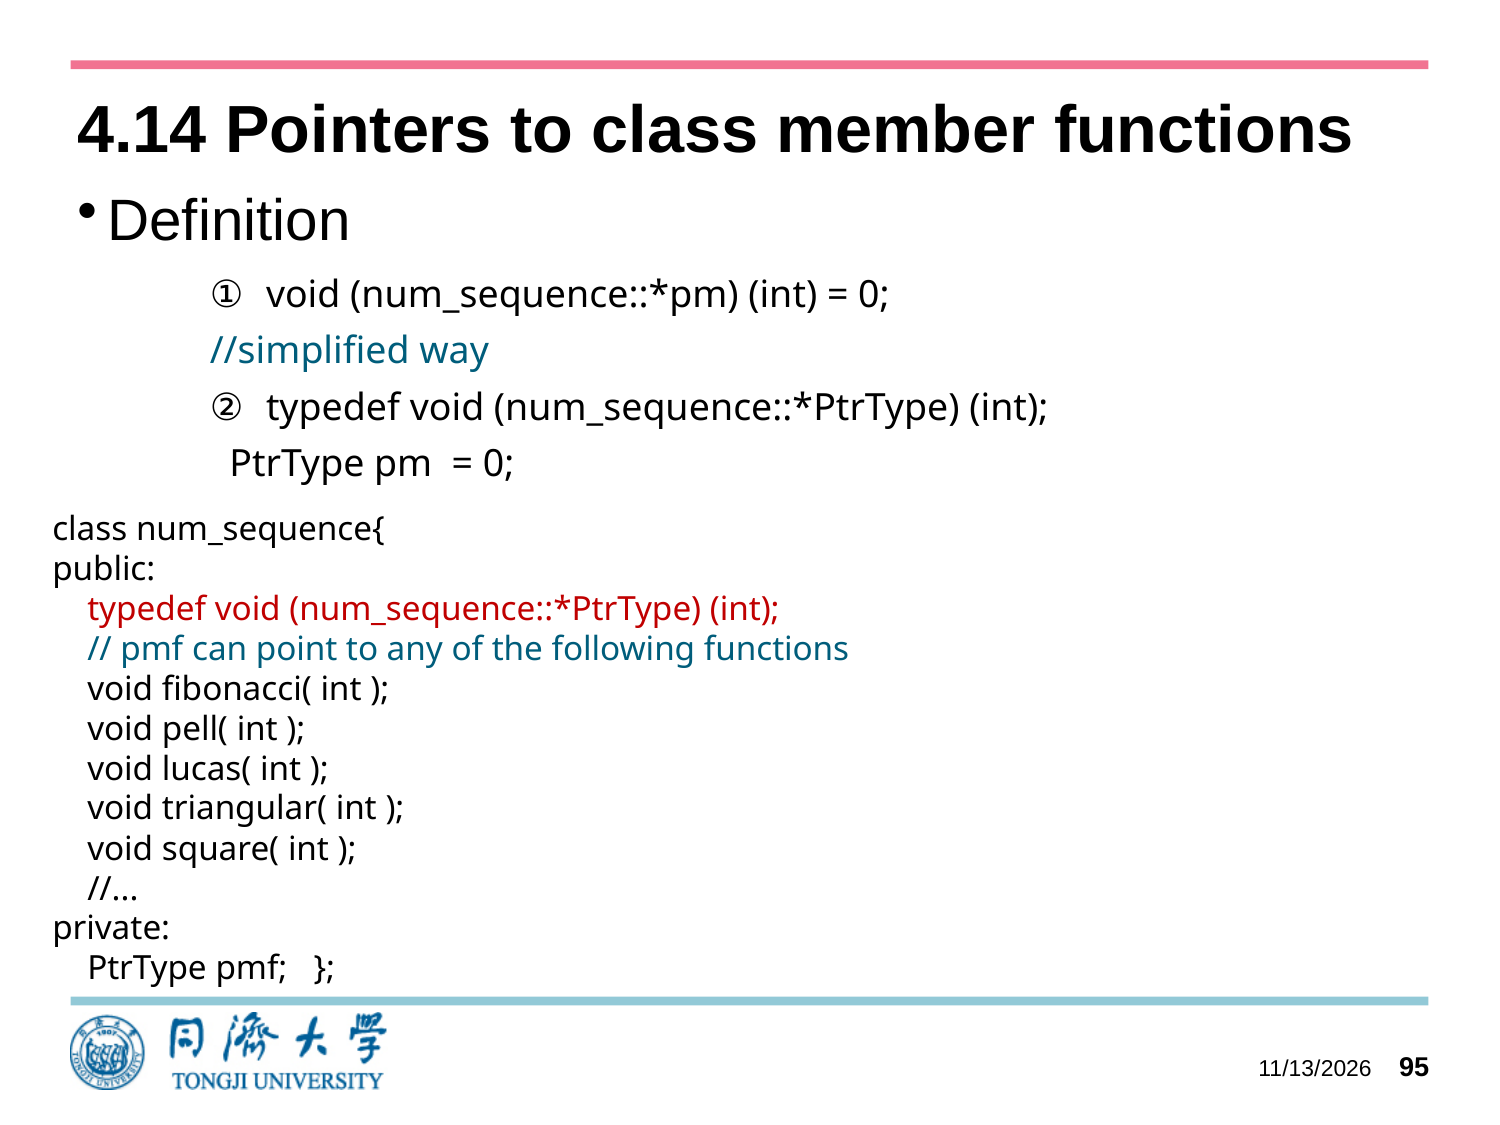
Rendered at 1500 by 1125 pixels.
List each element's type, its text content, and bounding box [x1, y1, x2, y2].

title 4.14 Pointers to class member functions [62, 87, 1374, 175]
picture [70, 1012, 388, 1090]
list Definition void (num_sequence::*pm) (int) = 0; //simplified way typedef void (num_sequence::*PtrType) (int); PtrType pm = 0; [62, 175, 1413, 513]
slide_number 95 [1372, 1046, 1430, 1088]
text_box class num_sequence{ public: typedef void (num_sequence::*PtrType) (int); // pmf can point to any of the following functions void fibonacci( int ); void pell( int ); void lucas( int ); void triangular( int ); void square( int ); //... private: PtrType pmf; }; [37, 499, 1312, 994]
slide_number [1228, 1046, 1372, 1088]
